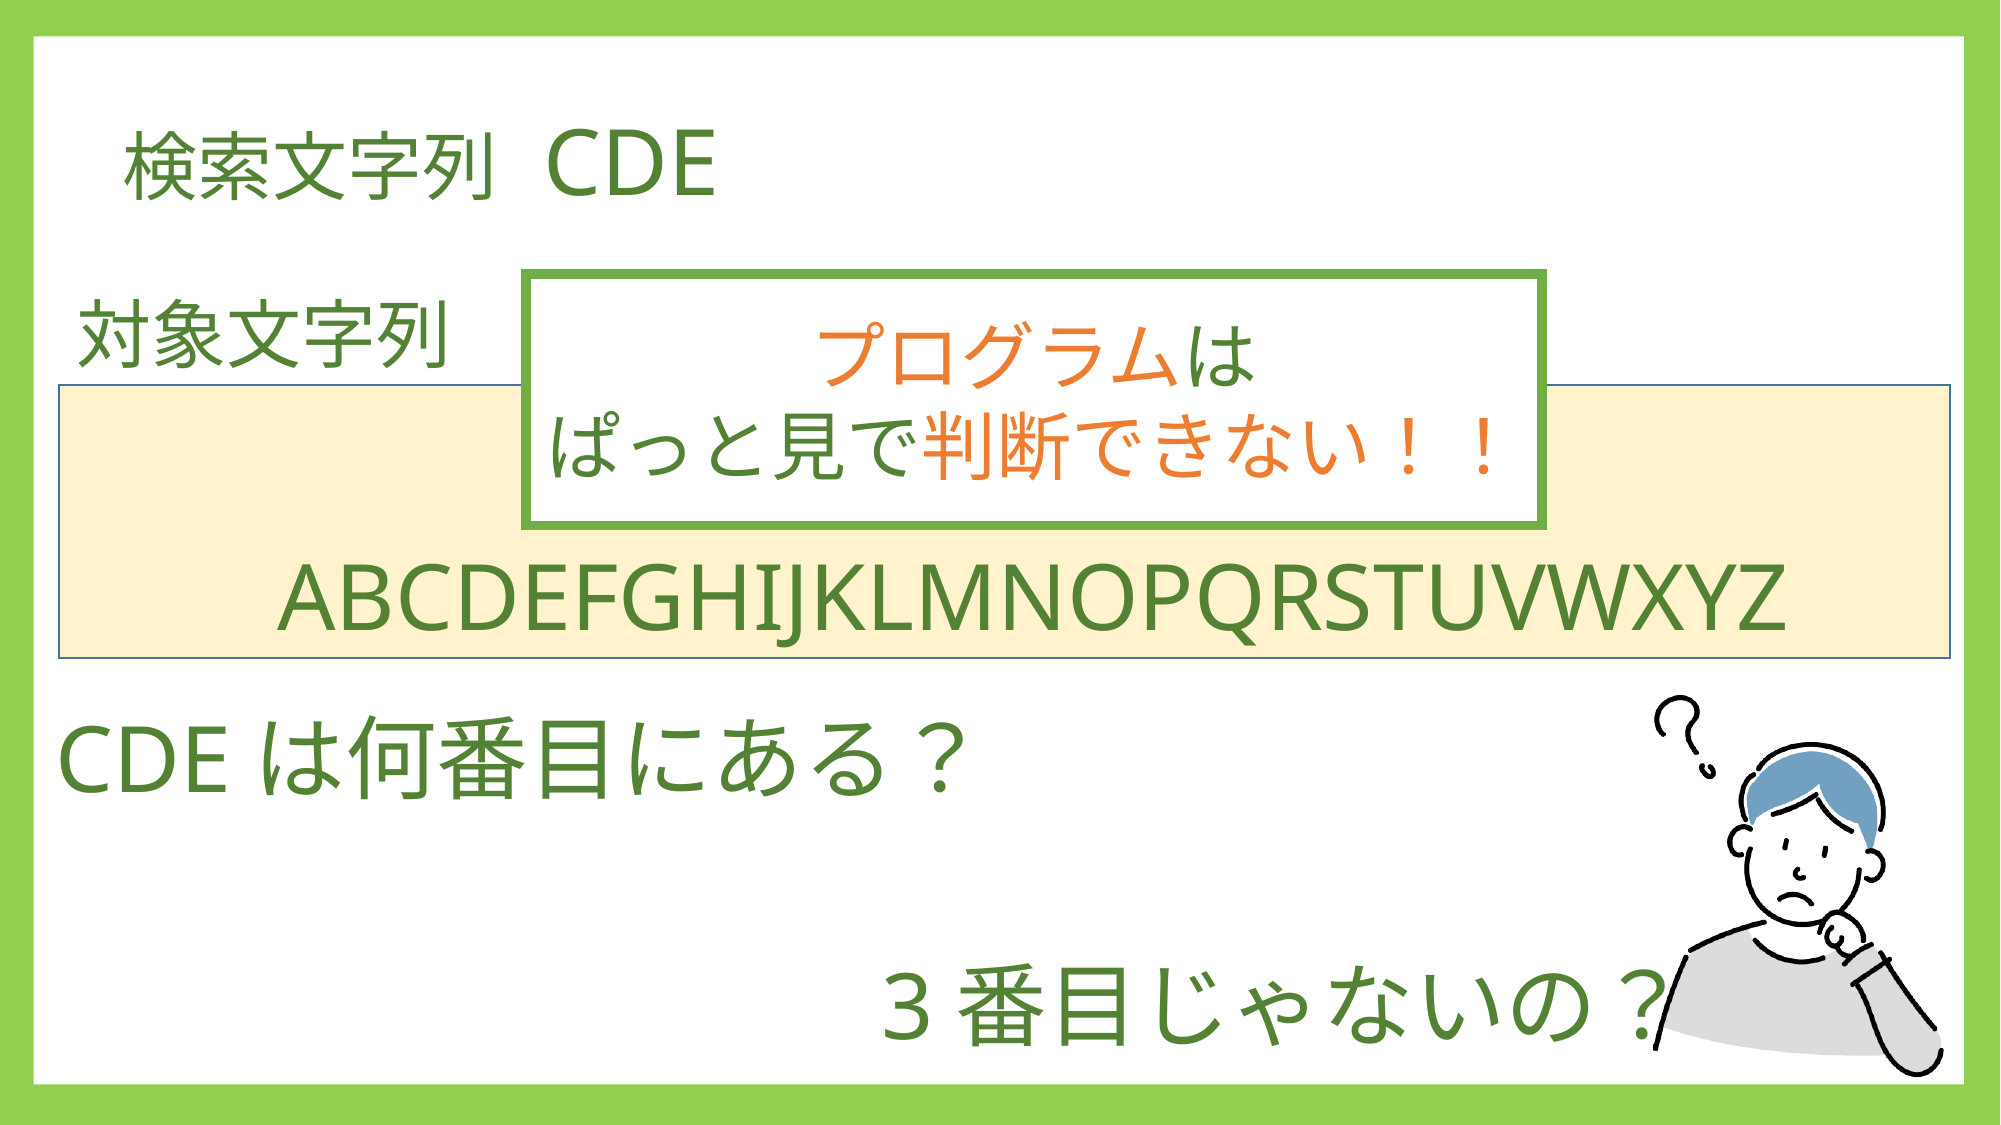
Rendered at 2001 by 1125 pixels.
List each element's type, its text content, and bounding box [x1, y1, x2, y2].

text_box プログラムは ぱっと見で判断できない！！ [525, 273, 1543, 526]
text_box ABCDEFGHIJKLMNOPQRSTUVWXYZ [262, 531, 1806, 657]
text_box 対象文字列 [61, 279, 467, 385]
picture [1505, 585, 2000, 1125]
text_box CDE [529, 96, 735, 221]
text_box [58, 384, 1951, 659]
text_box 3番目じゃないの？ [866, 940, 1505, 1066]
text_box CDEは何番目にある？ [40, 693, 1003, 819]
text_box 検索文字列 [107, 112, 513, 218]
